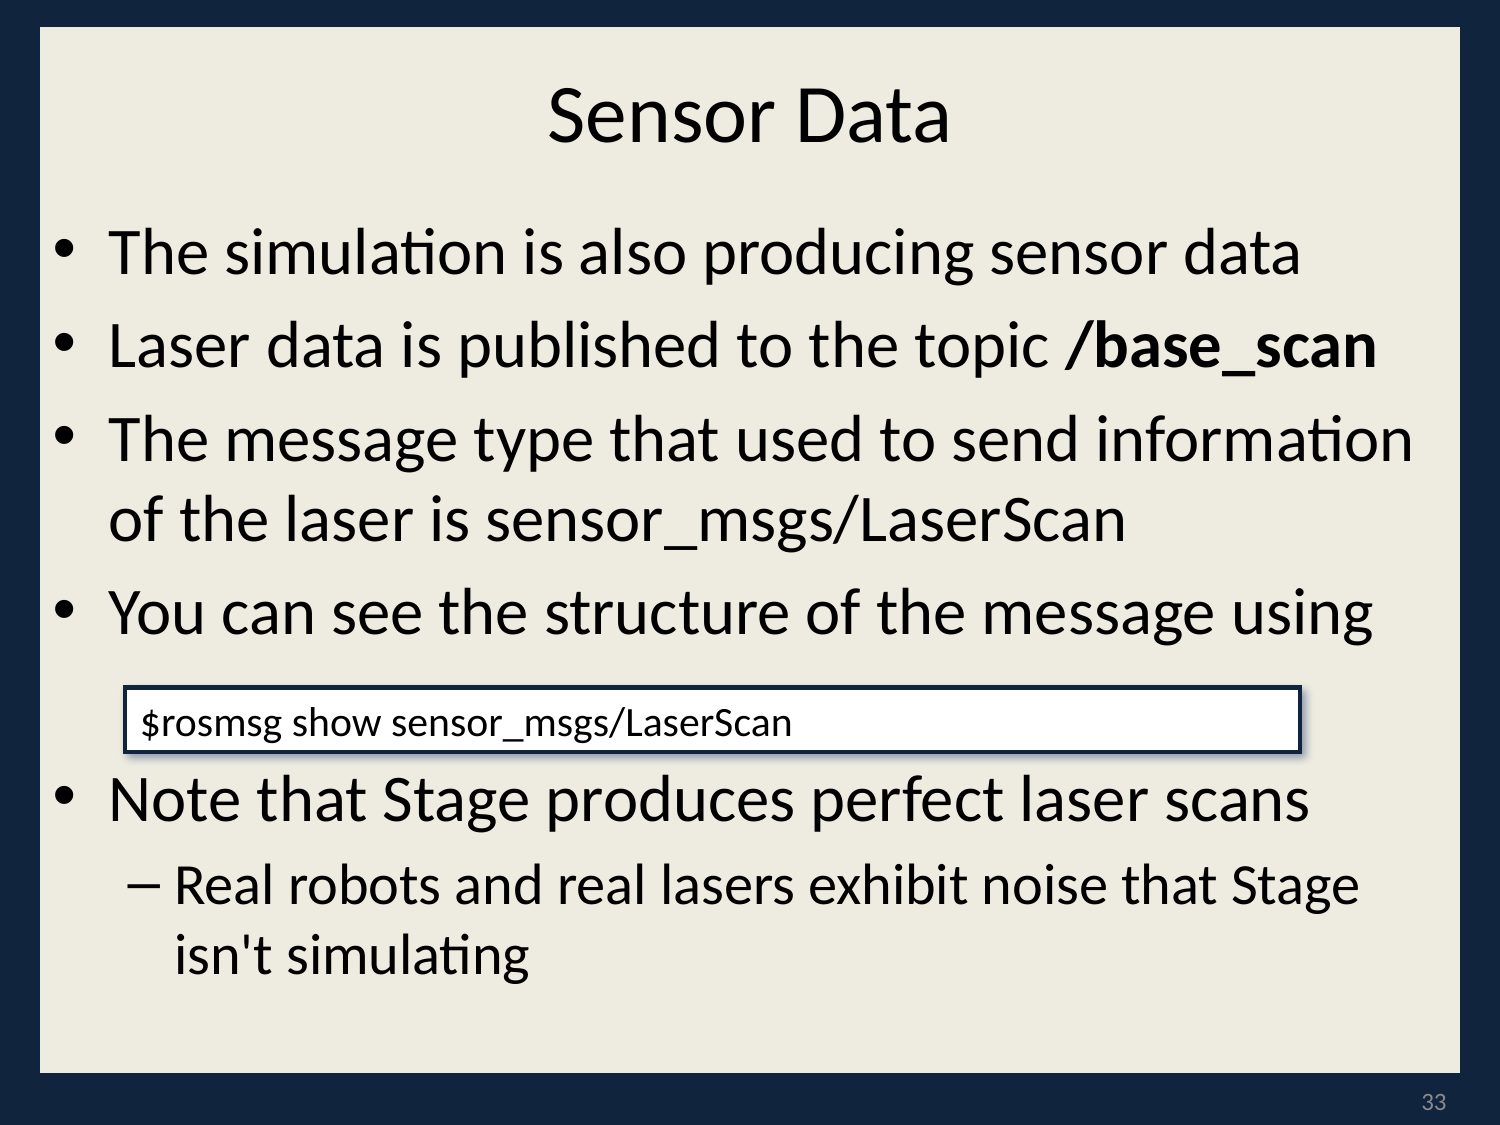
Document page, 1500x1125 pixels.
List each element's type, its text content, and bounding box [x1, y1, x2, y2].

slide_number 33 [1111, 1074, 1462, 1125]
list The simulation is also producing sensor data Laser data is published to the topic /base_scan The message type that used to send information of the laser is sensor_msgs/LaserScan You can see the structure of the message using Note that Stage produces perfect laser scans Real robots and real lasers exhibit noise that Stage isn't simulating [37, 200, 1463, 1080]
title Sensor Data [37, 31, 1463, 188]
text_box $rosmsg show sensor_msgs/LaserScan [125, 687, 1300, 753]
